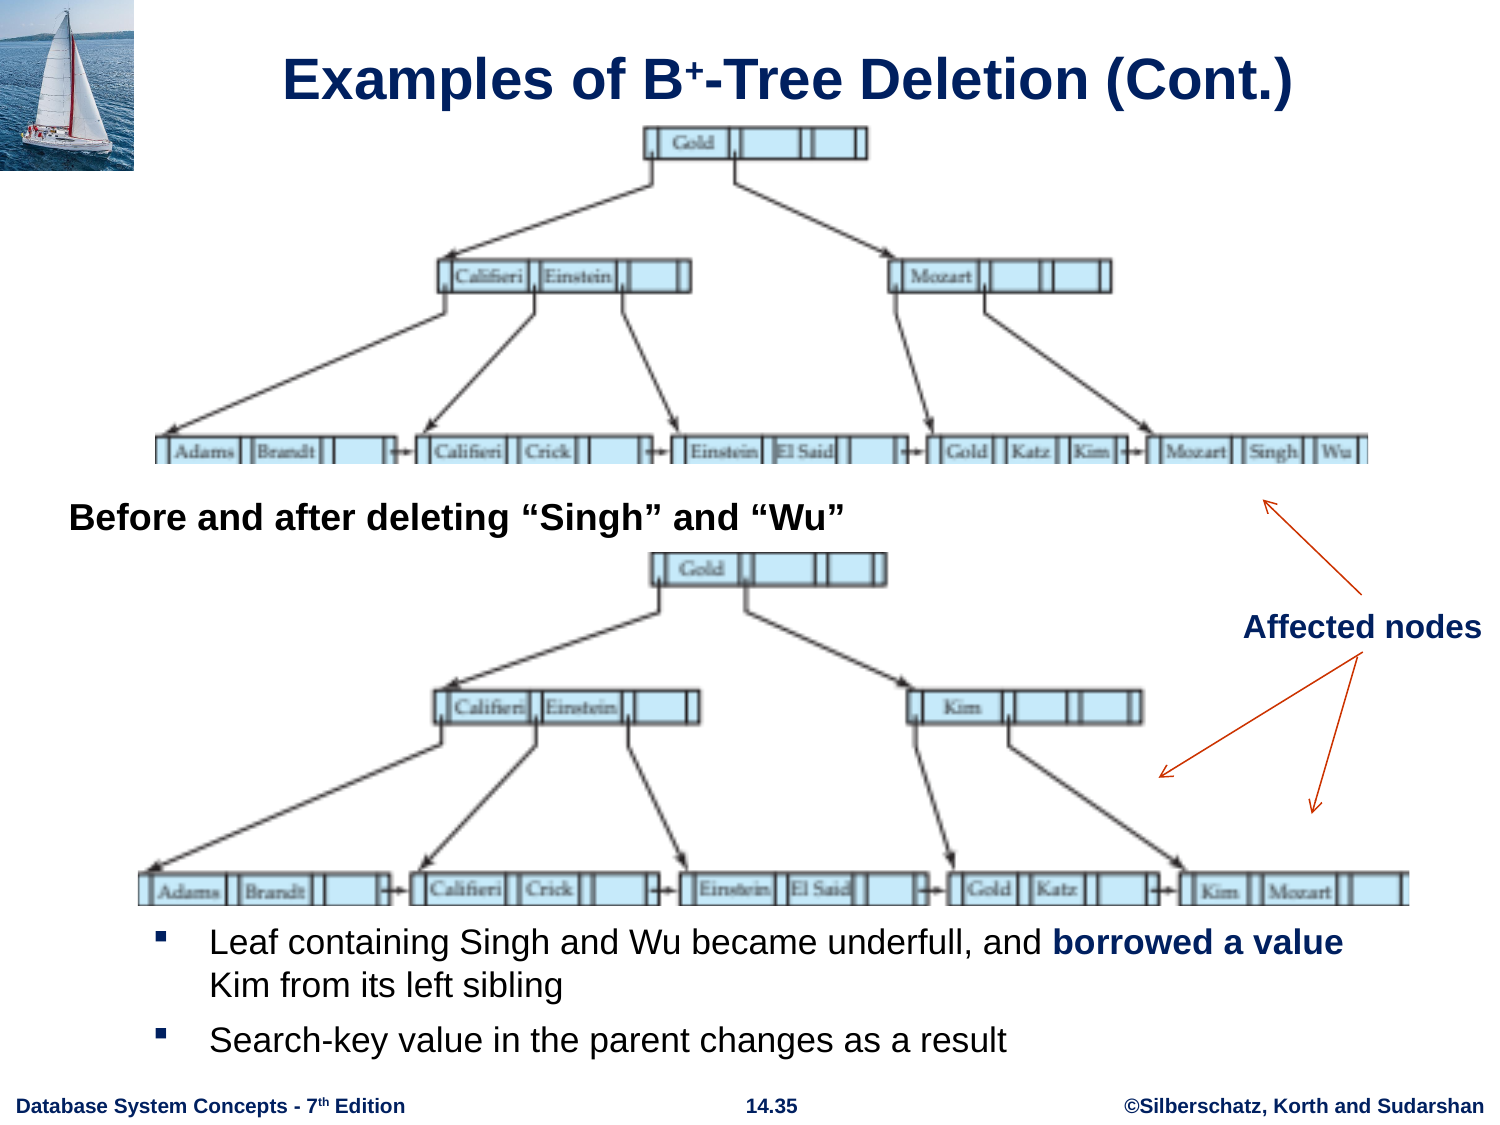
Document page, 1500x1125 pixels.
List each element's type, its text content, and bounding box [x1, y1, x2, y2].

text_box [1158, 652, 1363, 779]
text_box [1311, 656, 1358, 815]
picture [0, 0, 134, 171]
title Examples of B+-Tree Deletion (Cont.) [125, 18, 1452, 120]
text_box [97, 911, 1386, 1100]
text_box Affected nodes [1413, 597, 1498, 652]
picture [154, 124, 1369, 465]
picture [137, 551, 1410, 906]
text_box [1262, 499, 1362, 596]
text_box Before and after deleting “Singh” and “Wu” [0, 485, 915, 546]
